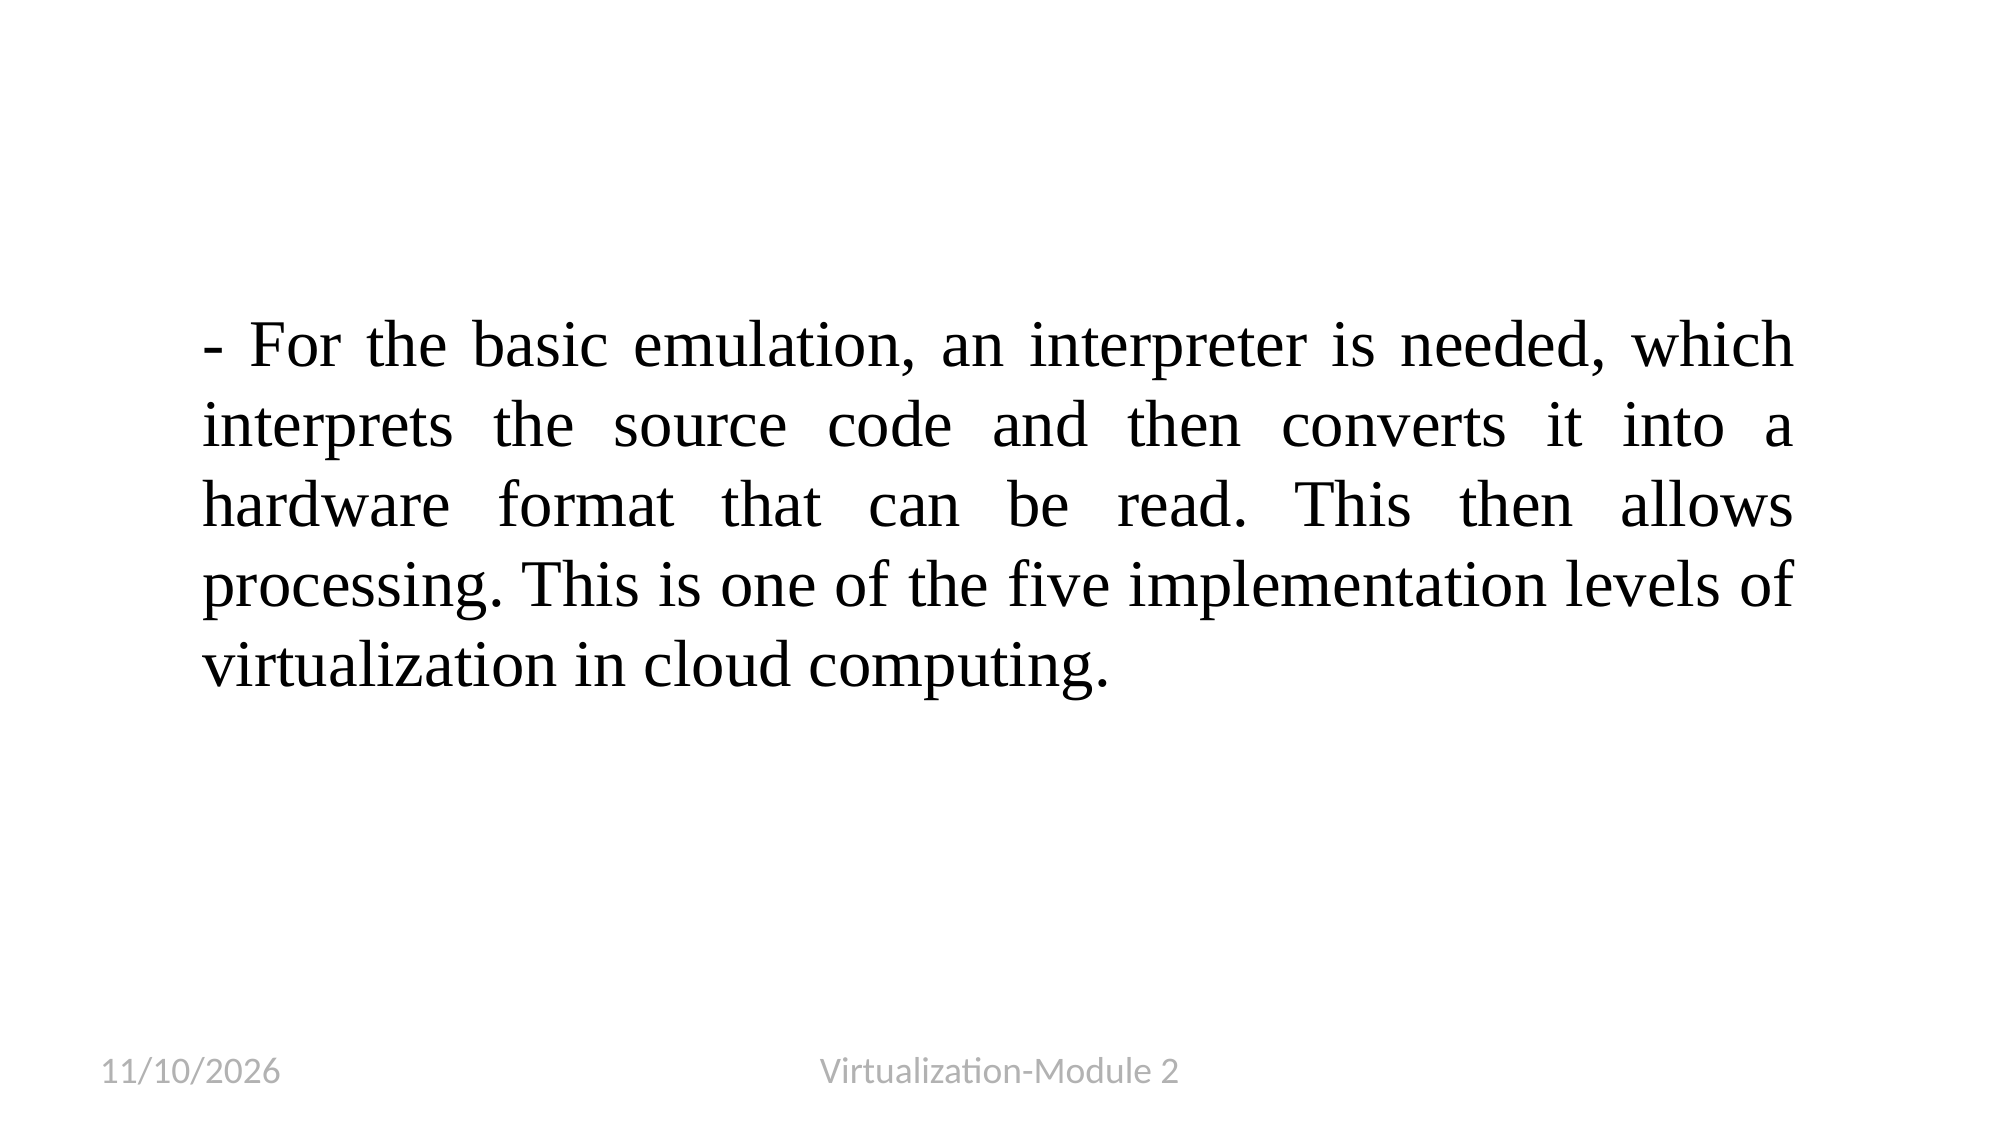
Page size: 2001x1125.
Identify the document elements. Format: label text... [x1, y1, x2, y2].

list - For the basic emulation, an interpreter is needed, which interprets the source code and then converts it into a hardware format that can be read. This then allows processing. This is one of the five implementation levels of virtualization in cloud computing. [202, 299, 1798, 785]
footer Virtualization-Module 2 [680, 1046, 1320, 1092]
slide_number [99, 1046, 560, 1092]
